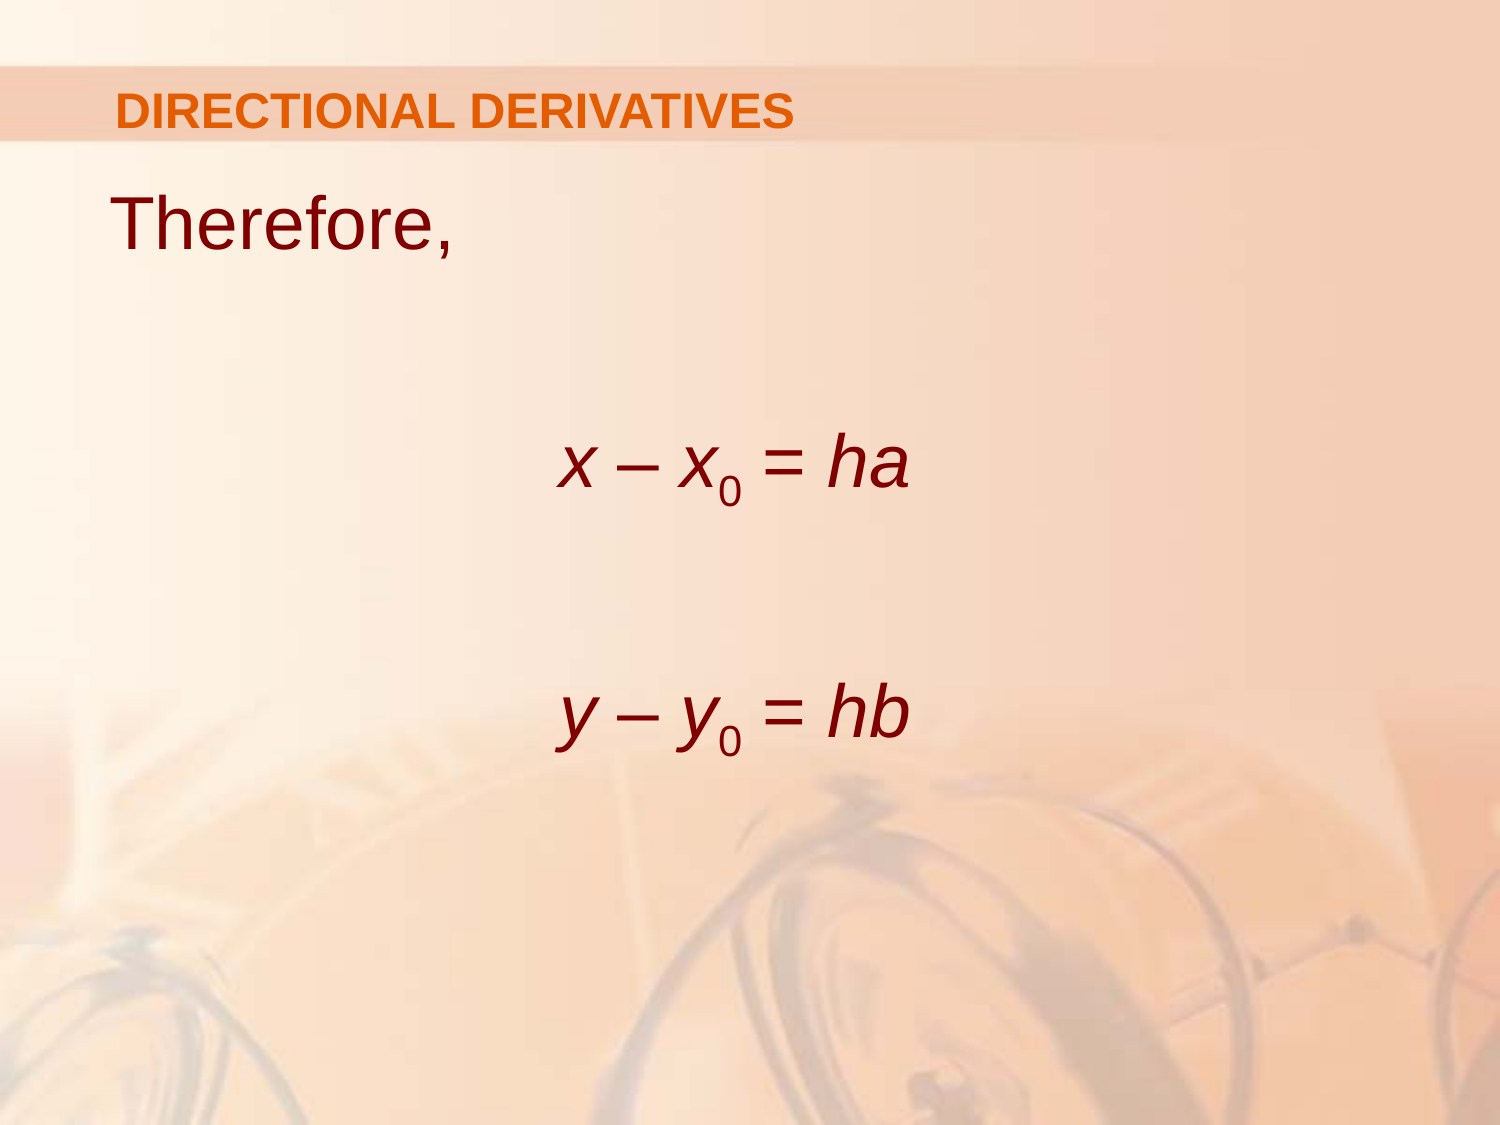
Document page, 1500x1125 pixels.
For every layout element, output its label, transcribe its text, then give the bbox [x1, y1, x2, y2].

title DIRECTIONAL DERIVATIVES [99, 60, 975, 140]
picture [0, 0, 1500, 1125]
list Therefore, x – x0 = ha y – y0 = hb [84, 140, 1498, 1101]
